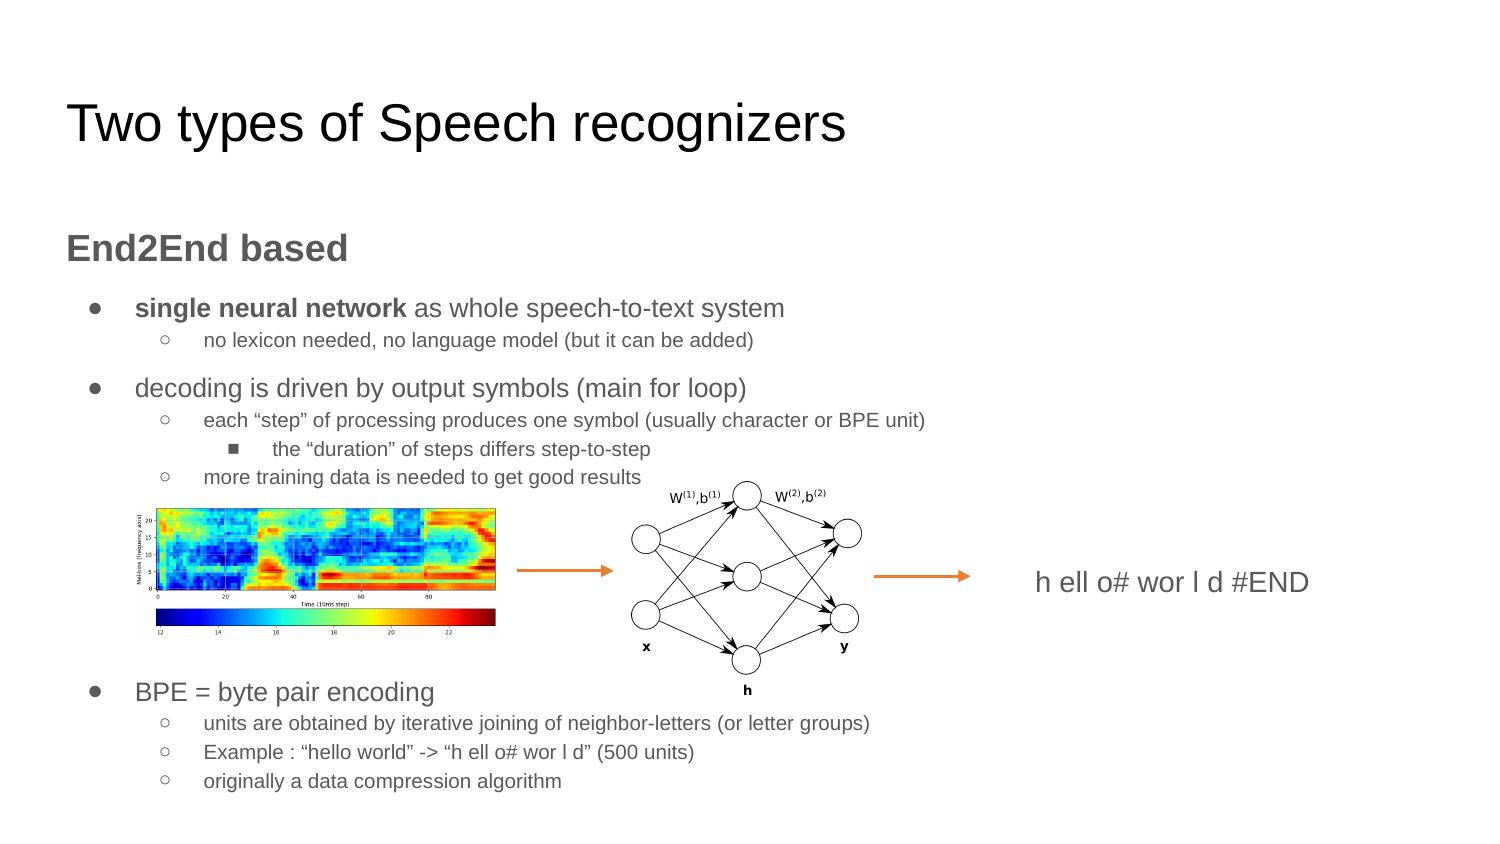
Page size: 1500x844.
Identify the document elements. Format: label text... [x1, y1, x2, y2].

picture [133, 503, 500, 639]
text_box h ell o# wor l d #END [1020, 543, 1362, 614]
list End2End based single neural network as whole speech-to-text system no lexicon needed, no language model (but it can be added) decoding is driven by output symbols (main for loop) each “step” of processing produces one symbol (usually character or BPE unit) the “duration” of steps differs step-to-step more training data is needed to get good results BPE = byte pair encoding units are obtained by iterative joining of neighbor-letters (or letter groups) Example : “hello world” -> “h ell o# wor l d” (500 units) originally a data compression algorithm [51, 201, 1449, 811]
title Two types of Speech recognizers [51, 72, 1449, 167]
picture [630, 481, 862, 695]
